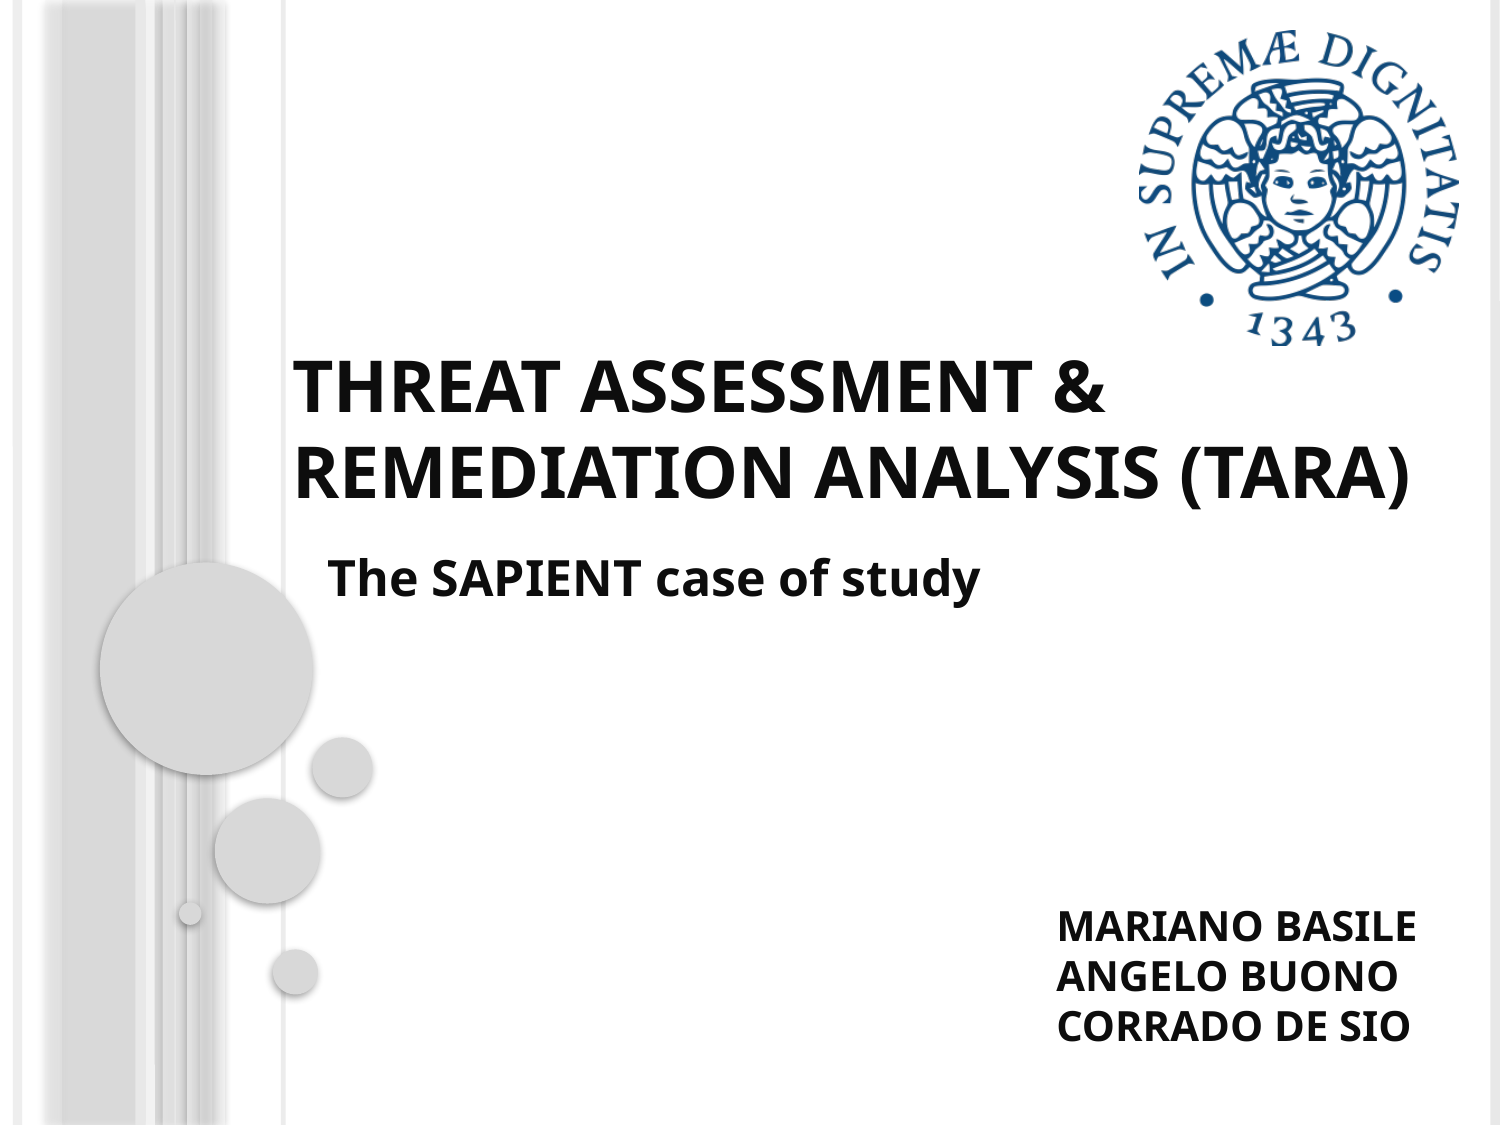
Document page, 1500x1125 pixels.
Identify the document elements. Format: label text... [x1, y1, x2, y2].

title Threat Assessment & Remediation Analysis (tara) [277, 278, 1500, 521]
subtitle The SAPIENT case of study [312, 538, 1483, 705]
picture [1139, 30, 1460, 346]
text_box Mariano Basile Angelo Buono Corrado De Sio [1041, 892, 1433, 1057]
